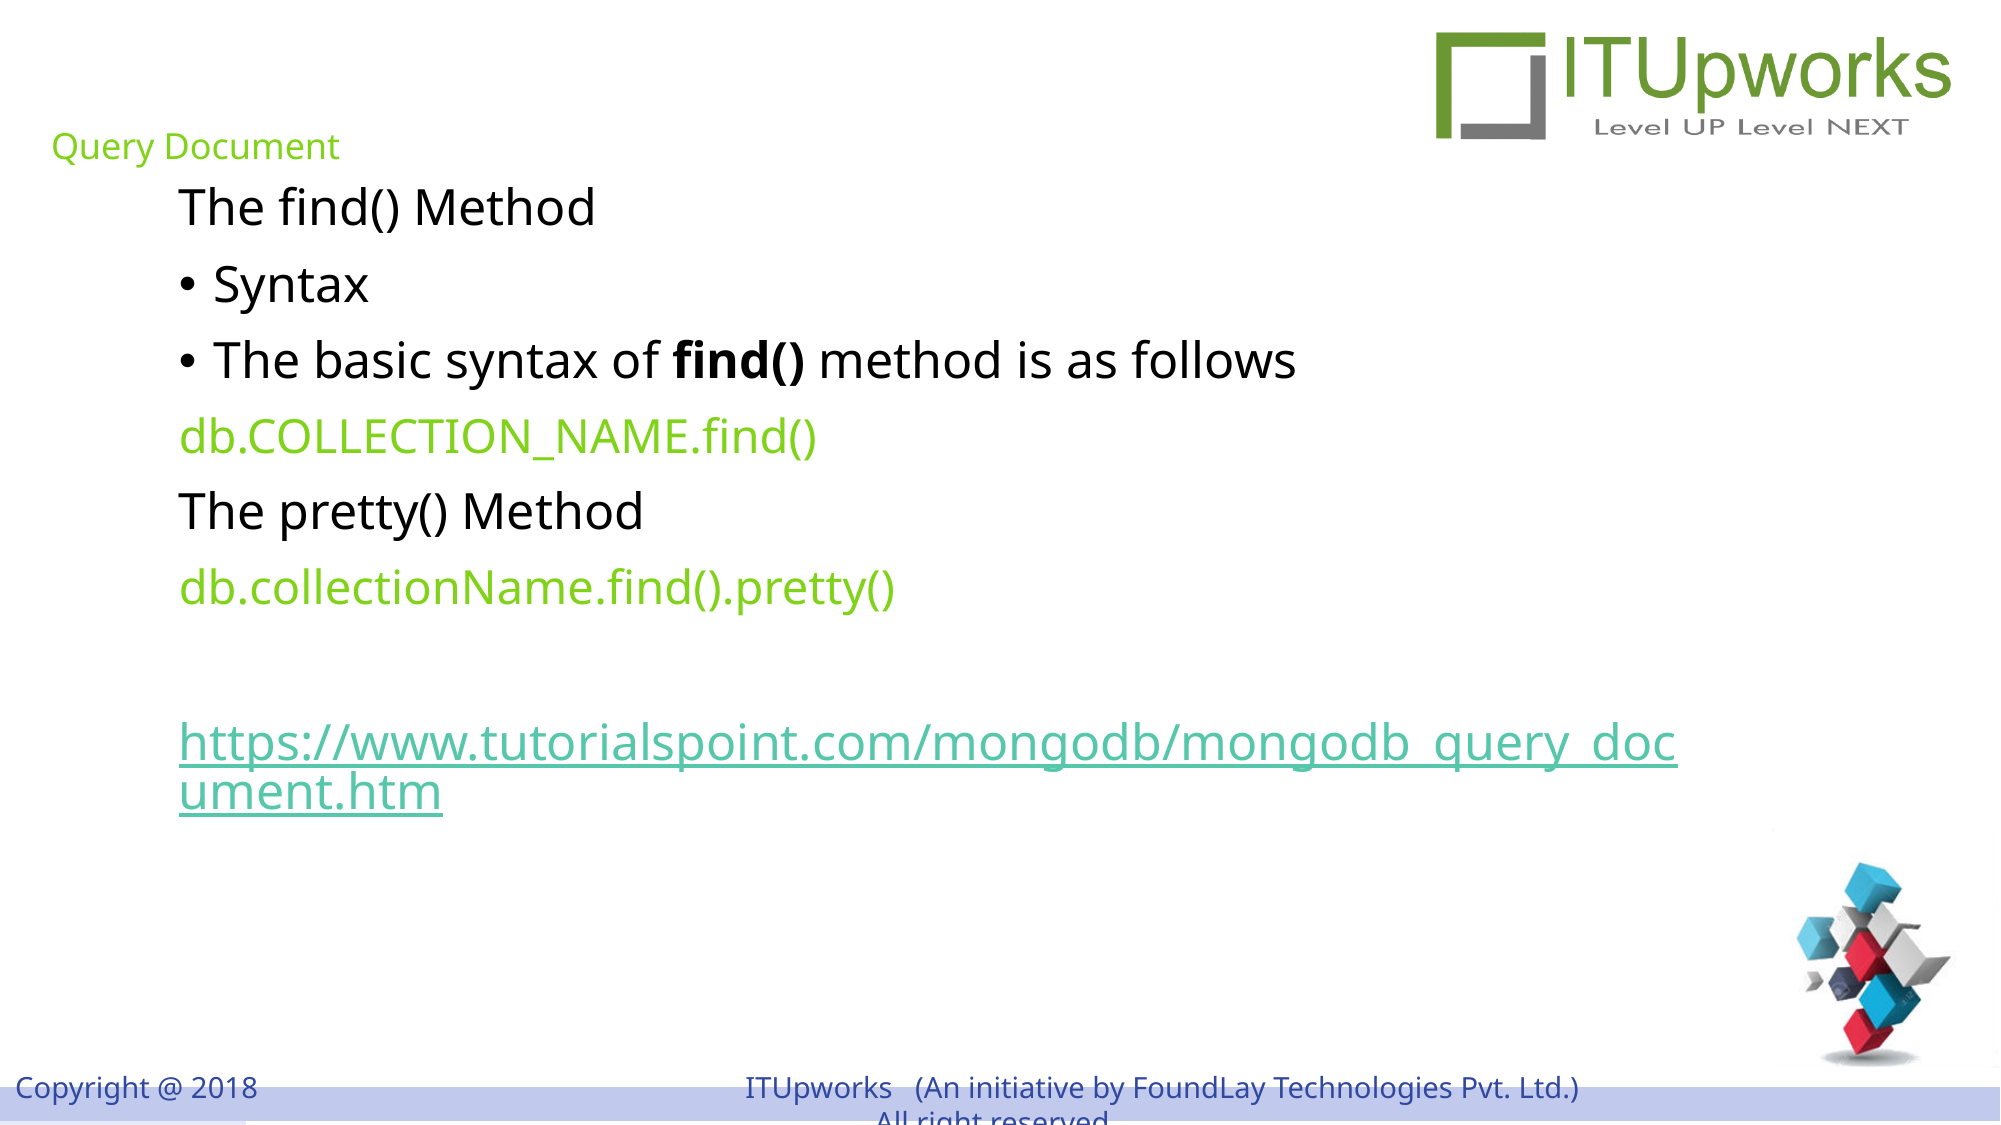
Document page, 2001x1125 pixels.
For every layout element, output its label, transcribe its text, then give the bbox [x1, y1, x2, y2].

picture [1772, 828, 1999, 1068]
list The find() Method Syntax The basic syntax of find() method is as follows db.COLLECTION_NAME.find() The pretty() Method db.collectionName.find().pretty() https://www.tutorialspoint.com/mongodb/mongodb_query_document.htm [163, 174, 1702, 933]
picture [1428, 23, 1962, 149]
title Query Document [36, 73, 1574, 175]
